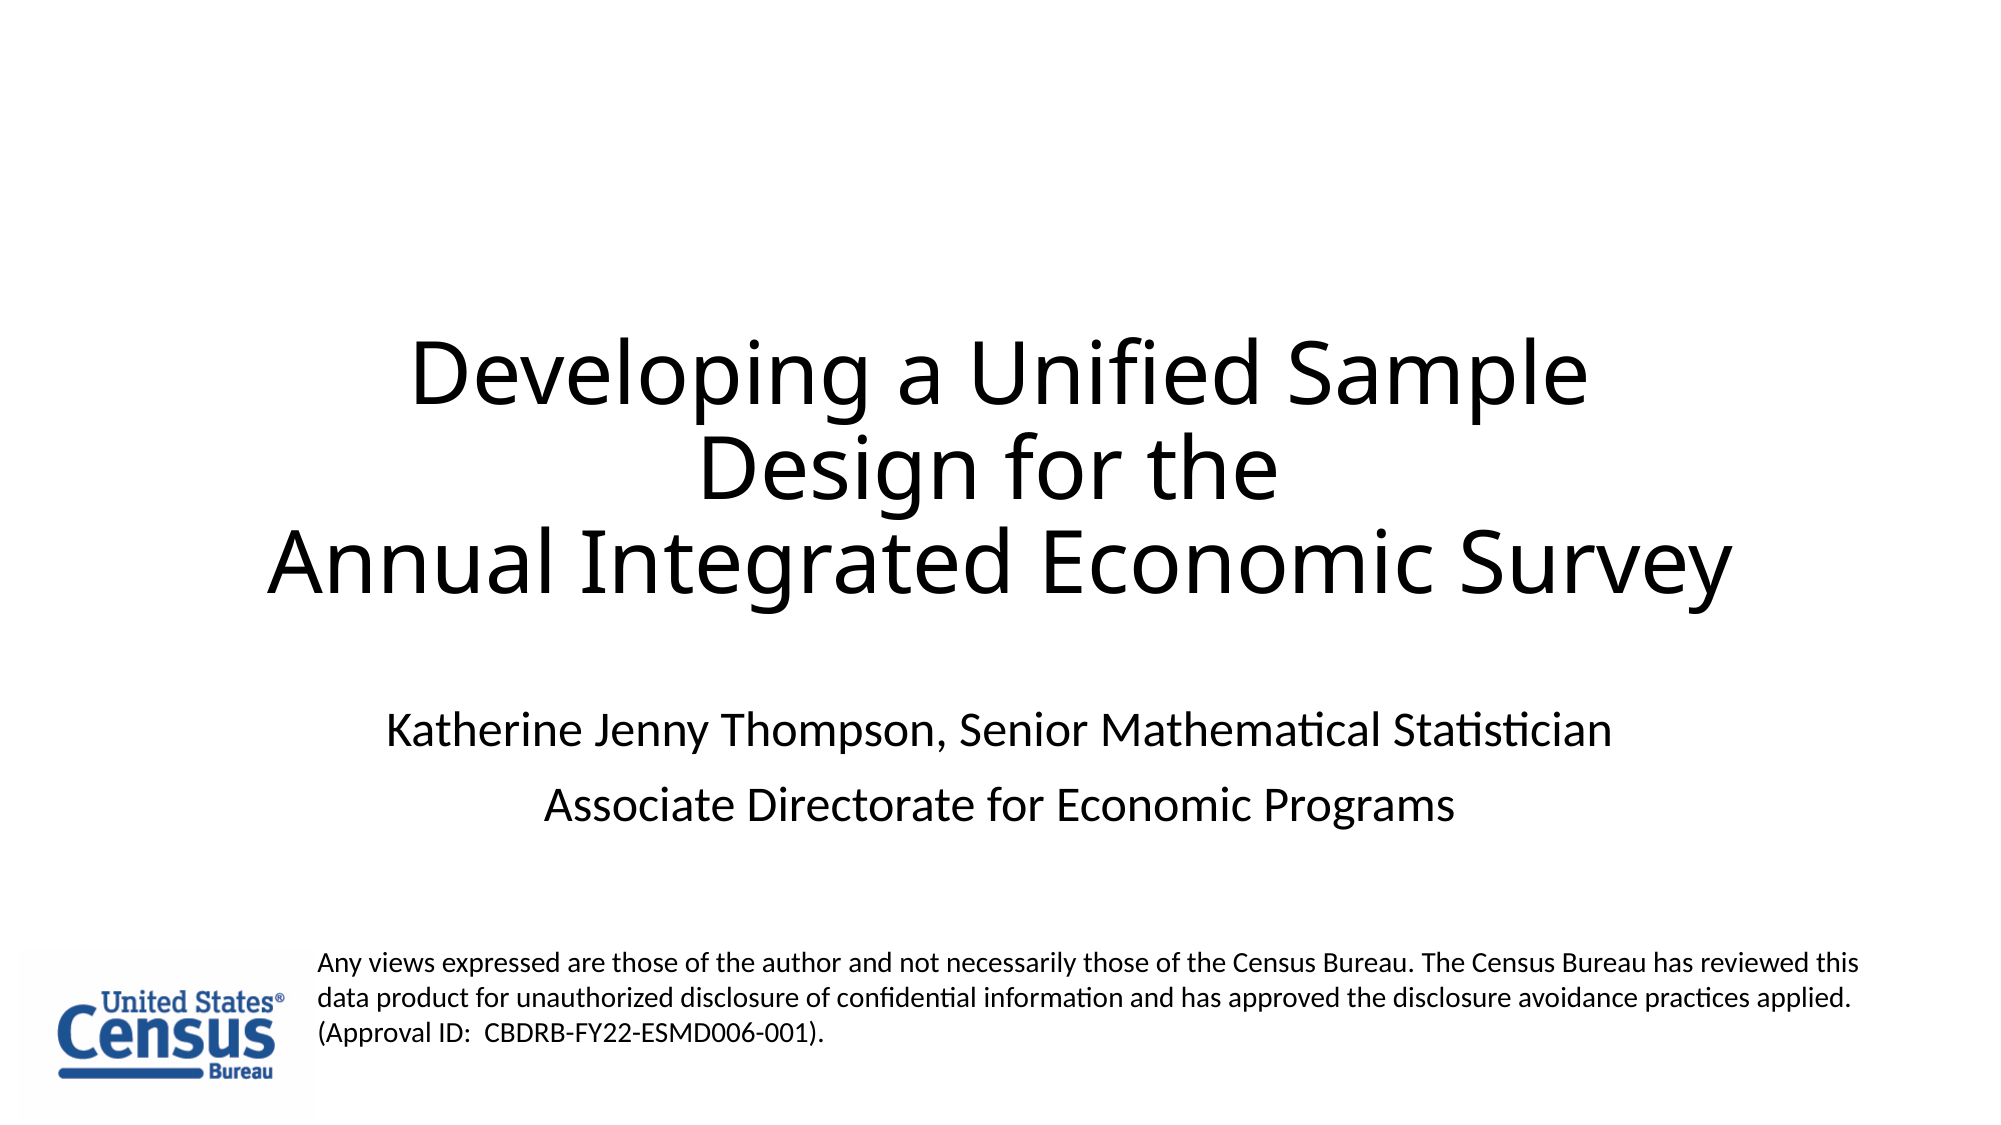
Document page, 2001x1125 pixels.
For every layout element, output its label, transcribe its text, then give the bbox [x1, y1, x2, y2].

title Developing a Unified Sample Design for the Annual Integrated Economic Survey [249, 228, 1750, 621]
text_box Any views expressed are those of the author and not necessarily those of the Census Bureau. The Census Bureau has reviewed this data product for unauthorized disclosure of confidential information and has approved the disclosure avoidance practices applied. (Approval ID: CBDRB-FY22-ESMD006-001). [302, 935, 1927, 1101]
picture [18, 950, 316, 1120]
subtitle Katherine Jenny Thompson, Senior Mathematical Statistician Associate Directorate for Economic Programs [249, 695, 1750, 968]
